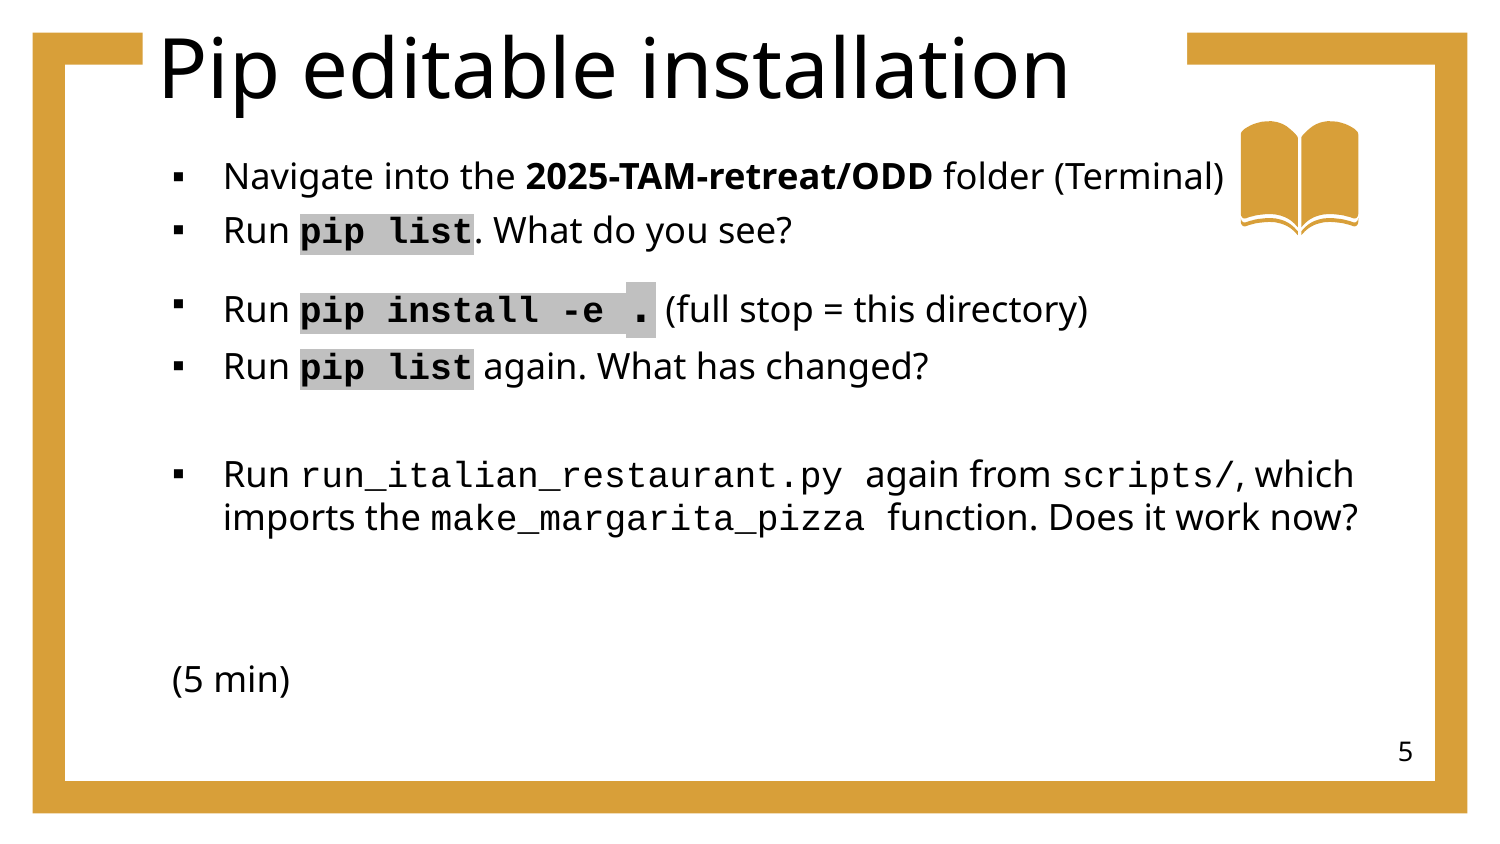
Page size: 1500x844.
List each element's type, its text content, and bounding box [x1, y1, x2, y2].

list Navigate into the 2025-TAM-retreat/ODD folder (Terminal) Run pip list. What do you see? Run pip install -e . (full stop = this directory) Run pip list again. What has changed? Run run_italian_restaurant.py again from scripts/, which imports the make_margarita_pizza function. Does it work now? (5 min) [142, 138, 1378, 730]
slide_number 5 [1363, 718, 1429, 788]
title Pip editable installation [142, 0, 1188, 138]
